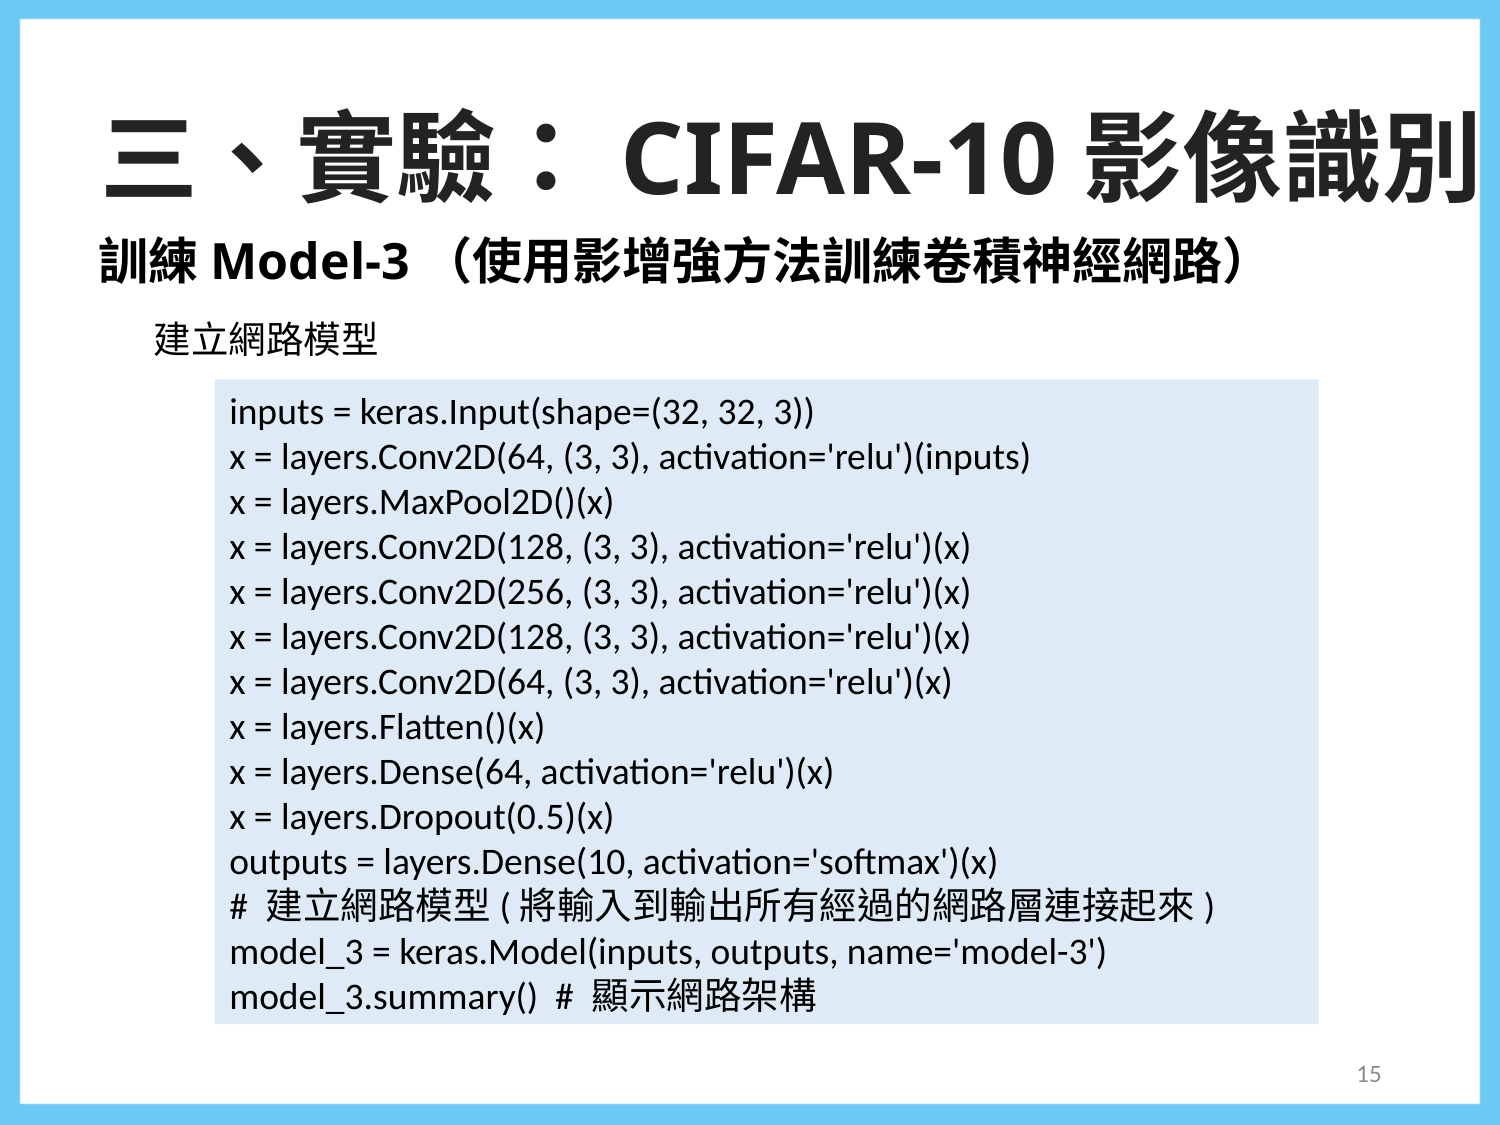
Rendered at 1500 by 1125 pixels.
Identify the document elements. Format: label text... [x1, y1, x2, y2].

picture [0, 0, 1500, 1125]
text_box 建立網路模型 [139, 308, 394, 369]
text_box inputs = keras.Input(shape=(32, 32, 3)) x = layers.Conv2D(64, (3, 3), activation='relu')(inputs) x = layers.MaxPool2D()(x) x = layers.Conv2D(128, (3, 3), activation='relu')(x) x = layers.Conv2D(256, (3, 3), activation='relu')(x) x = layers.Conv2D(128, (3, 3), activation='relu')(x) x = layers.Conv2D(64, (3, 3), activation='relu')(x) x = layers.Flatten()(x) x = layers.Dense(64, activation='relu')(x) x = layers.Dropout(0.5)(x) outputs = layers.Dense(10, activation='softmax')(x) # 建立網路模型(將輸入到輸出所有經過的網路層連接起來) model_3 = keras.Model(inputs, outputs, name='model-3') model_3.summary() # 顯示網路架構 [214, 379, 1319, 1025]
slide_number 15 [1059, 1042, 1397, 1103]
text_box 三、實驗：CIFAR-10影像識別 [85, 75, 1500, 223]
text_box 訓練Model-3（使用影增強方法訓練卷積神經網路） [84, 222, 1287, 297]
